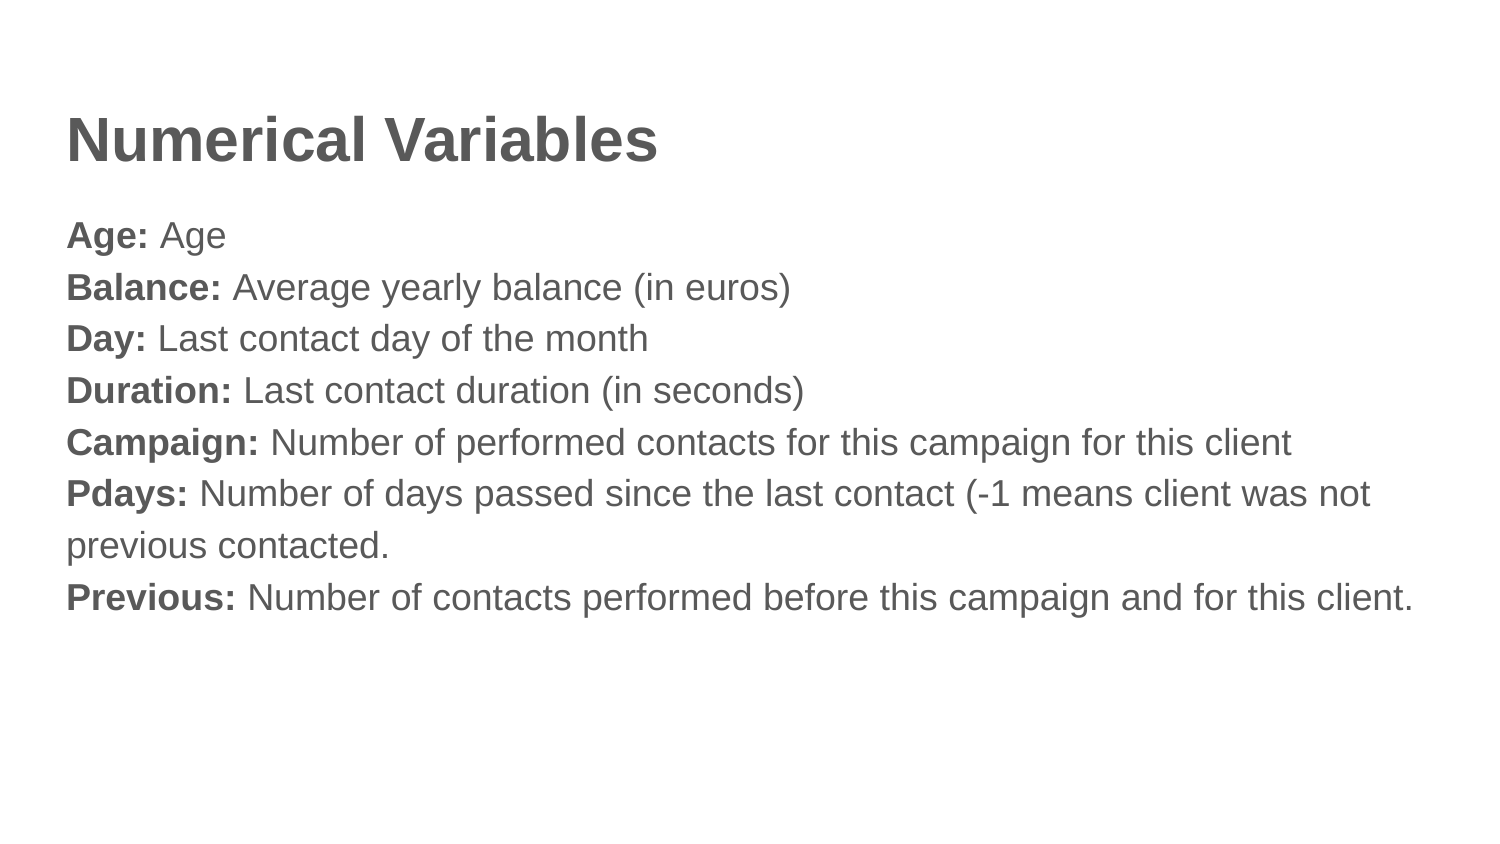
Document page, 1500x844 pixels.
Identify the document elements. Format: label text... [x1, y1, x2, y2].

list Age: Age Balance: Average yearly balance (in euros) Day: Last contact day of the month Duration: Last contact duration (in seconds) Campaign: Number of performed contacts for this campaign for this client Pdays: Number of days passed since the last contact (-1 means client was not previous contacted. Previous: Number of contacts performed before this campaign and for this client. [51, 189, 1449, 750]
title Numerical Variables [51, 72, 1449, 167]
